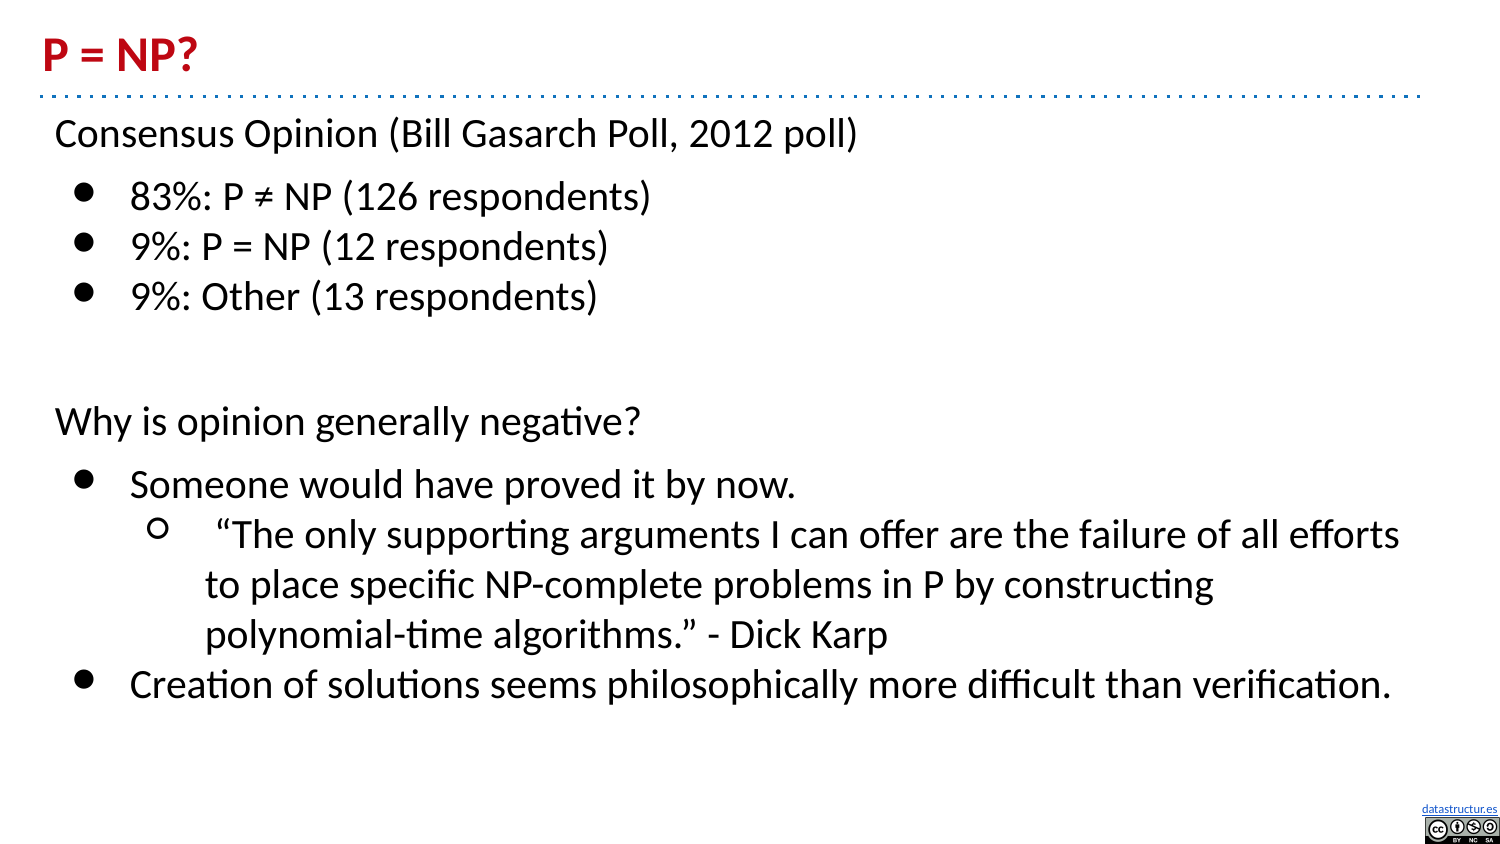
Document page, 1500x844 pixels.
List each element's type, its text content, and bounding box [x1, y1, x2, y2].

title P = NP? [27, 15, 1378, 97]
list Consensus Opinion (Bill Gasarch Poll, 2012 poll) 83%: P ≠ NP (126 respondents) 9%: P = NP (12 respondents) 9%: Other (13 respondents) Why is opinion generally negative? Someone would have proved it by now. “The only supporting arguments I can offer are the failure of all efforts to place specific NP-complete problems in P by constructing polynomial-time algorithms.” - Dick Karp Creation of solutions seems philosophically more difficult than verification. [39, 91, 1425, 773]
picture [1425, 817, 1500, 844]
